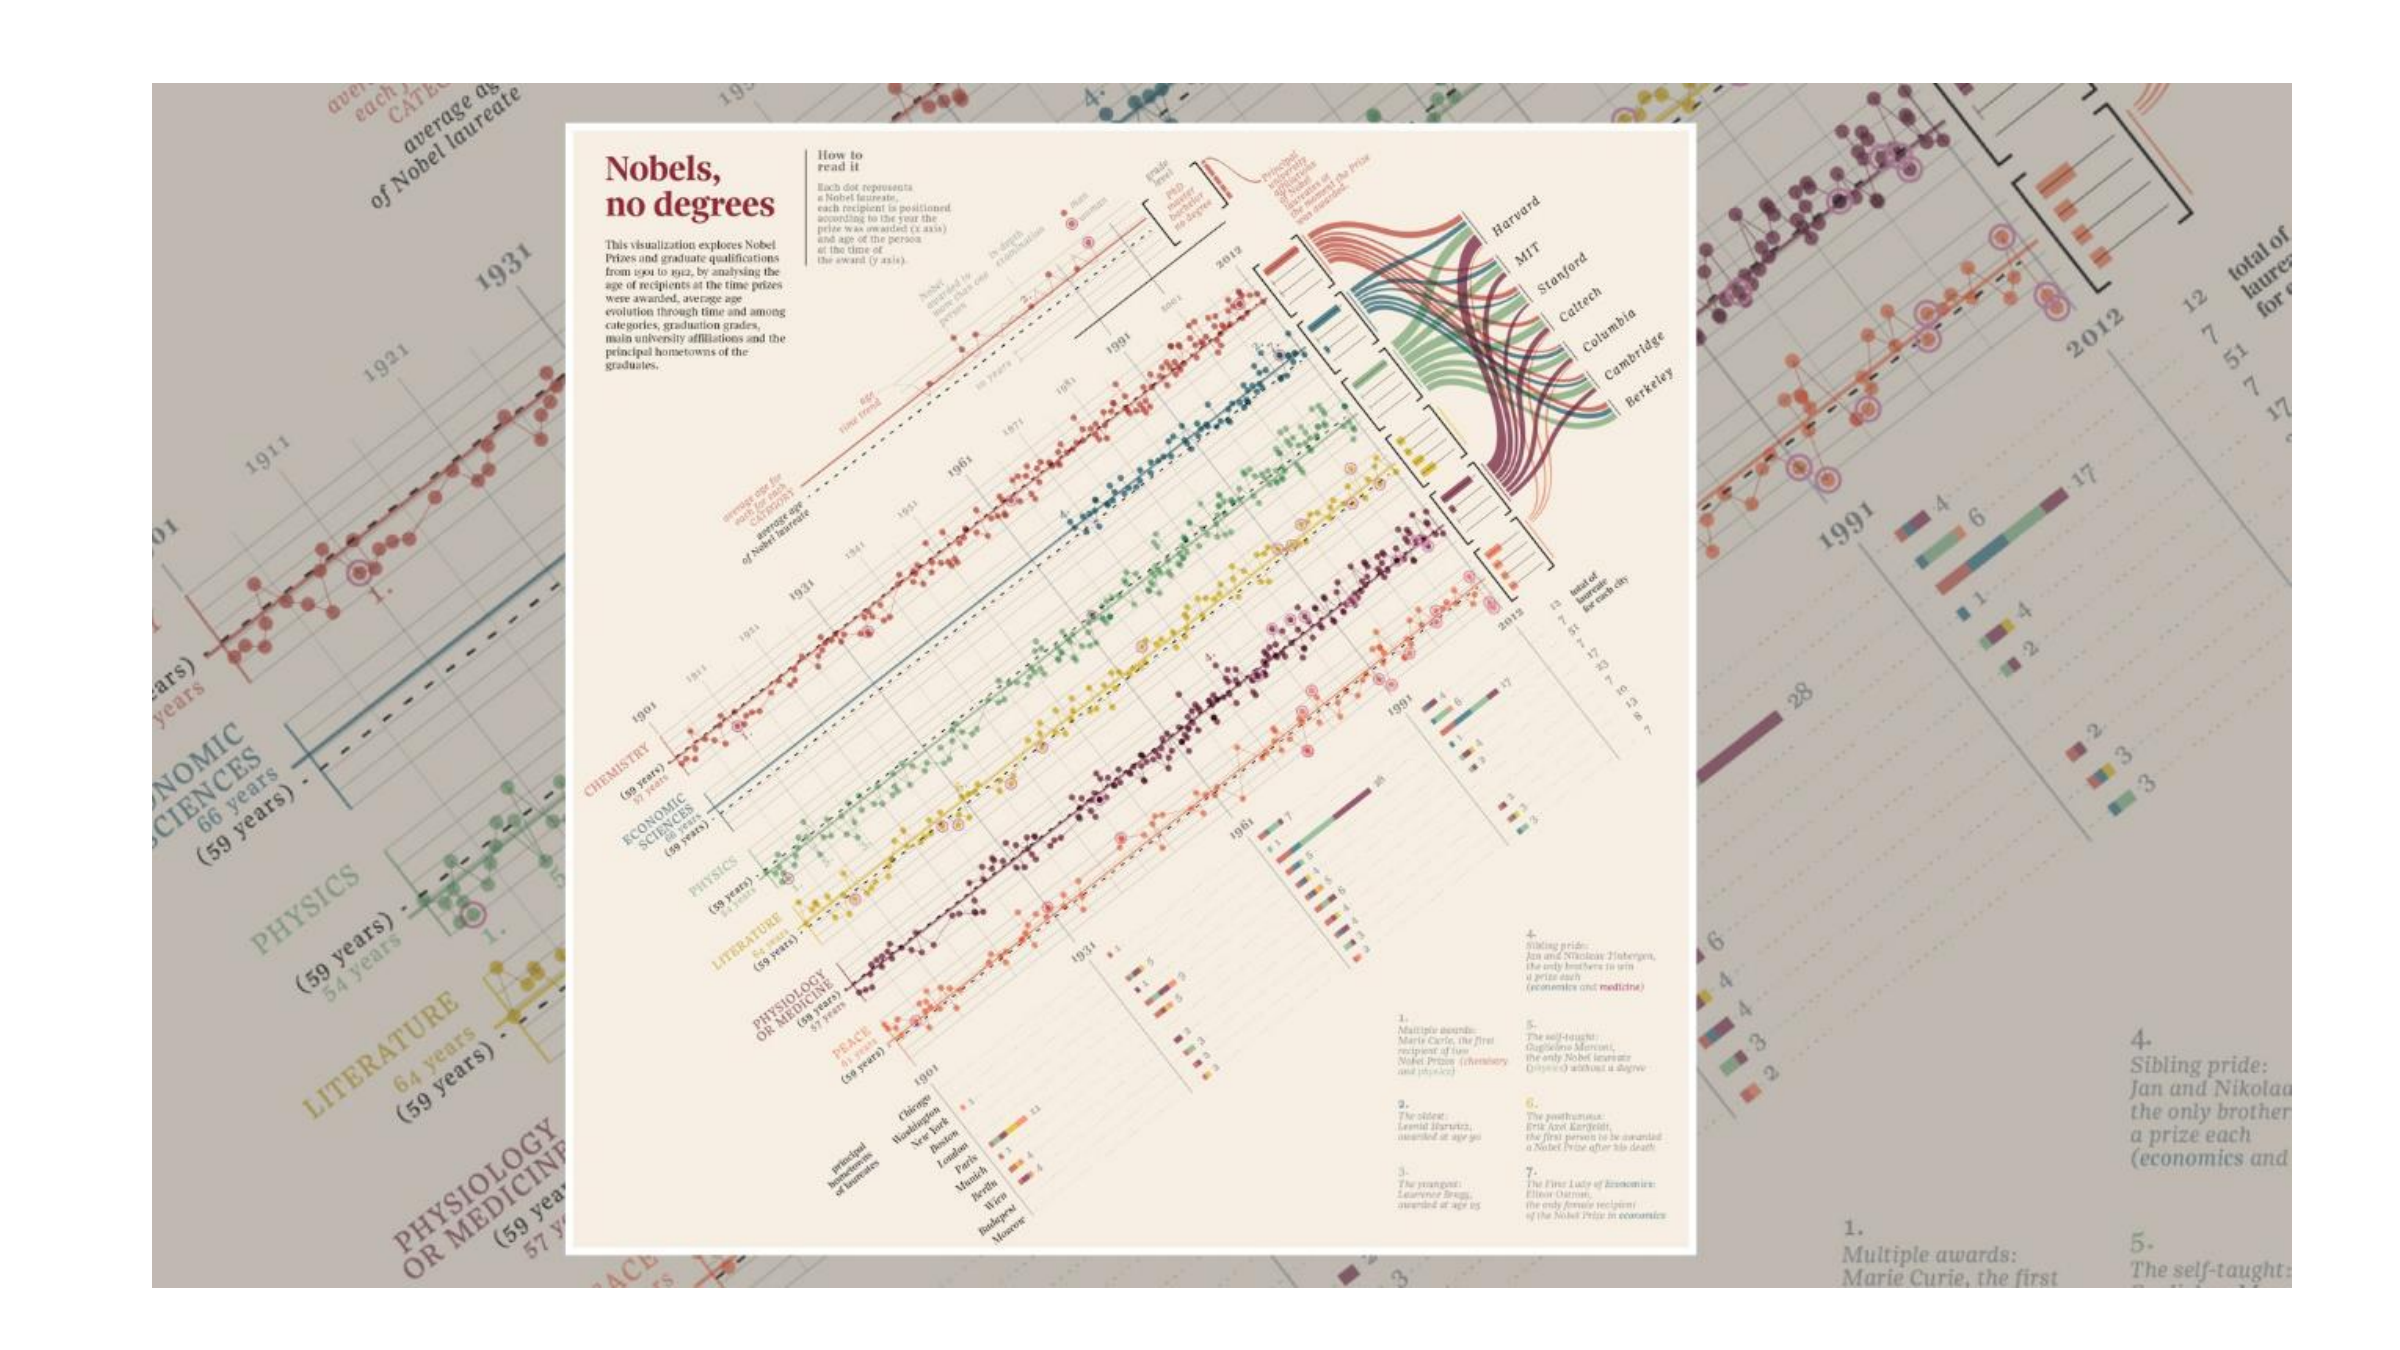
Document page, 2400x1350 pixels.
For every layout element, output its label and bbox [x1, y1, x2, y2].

picture [151, 83, 2292, 1288]
